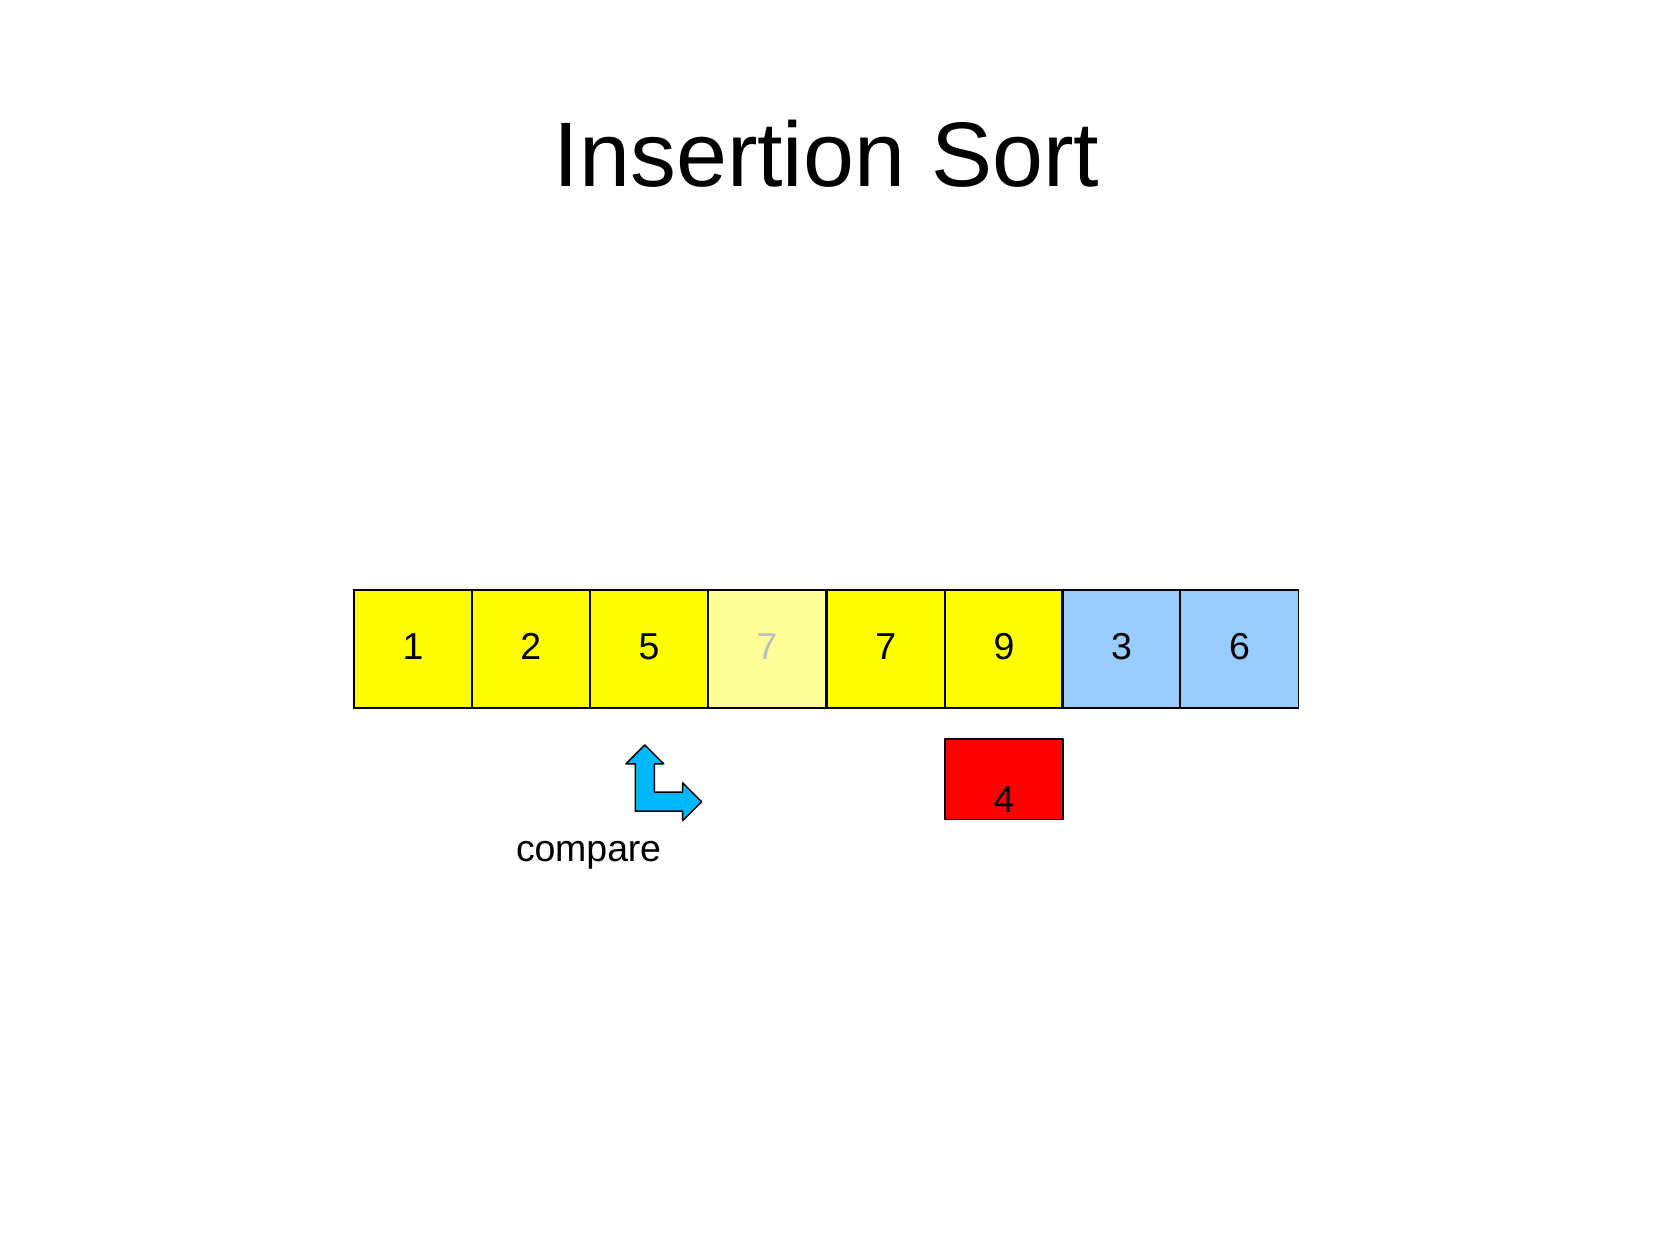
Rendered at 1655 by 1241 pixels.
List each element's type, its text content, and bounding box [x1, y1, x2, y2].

table_header 5 [591, 591, 707, 707]
table_header 6 [1181, 591, 1298, 707]
title Insertion Sort [551, 92, 1102, 303]
table_header 3 [1064, 591, 1179, 707]
table_header 7 [828, 591, 944, 707]
text_box 4 [944, 739, 1063, 820]
text_box compare [513, 821, 664, 869]
text_box [625, 744, 702, 821]
table_header 1 [355, 591, 471, 707]
table_header 9 [946, 591, 1061, 707]
table_header 2 [473, 591, 589, 707]
table_header 7 [709, 591, 825, 707]
